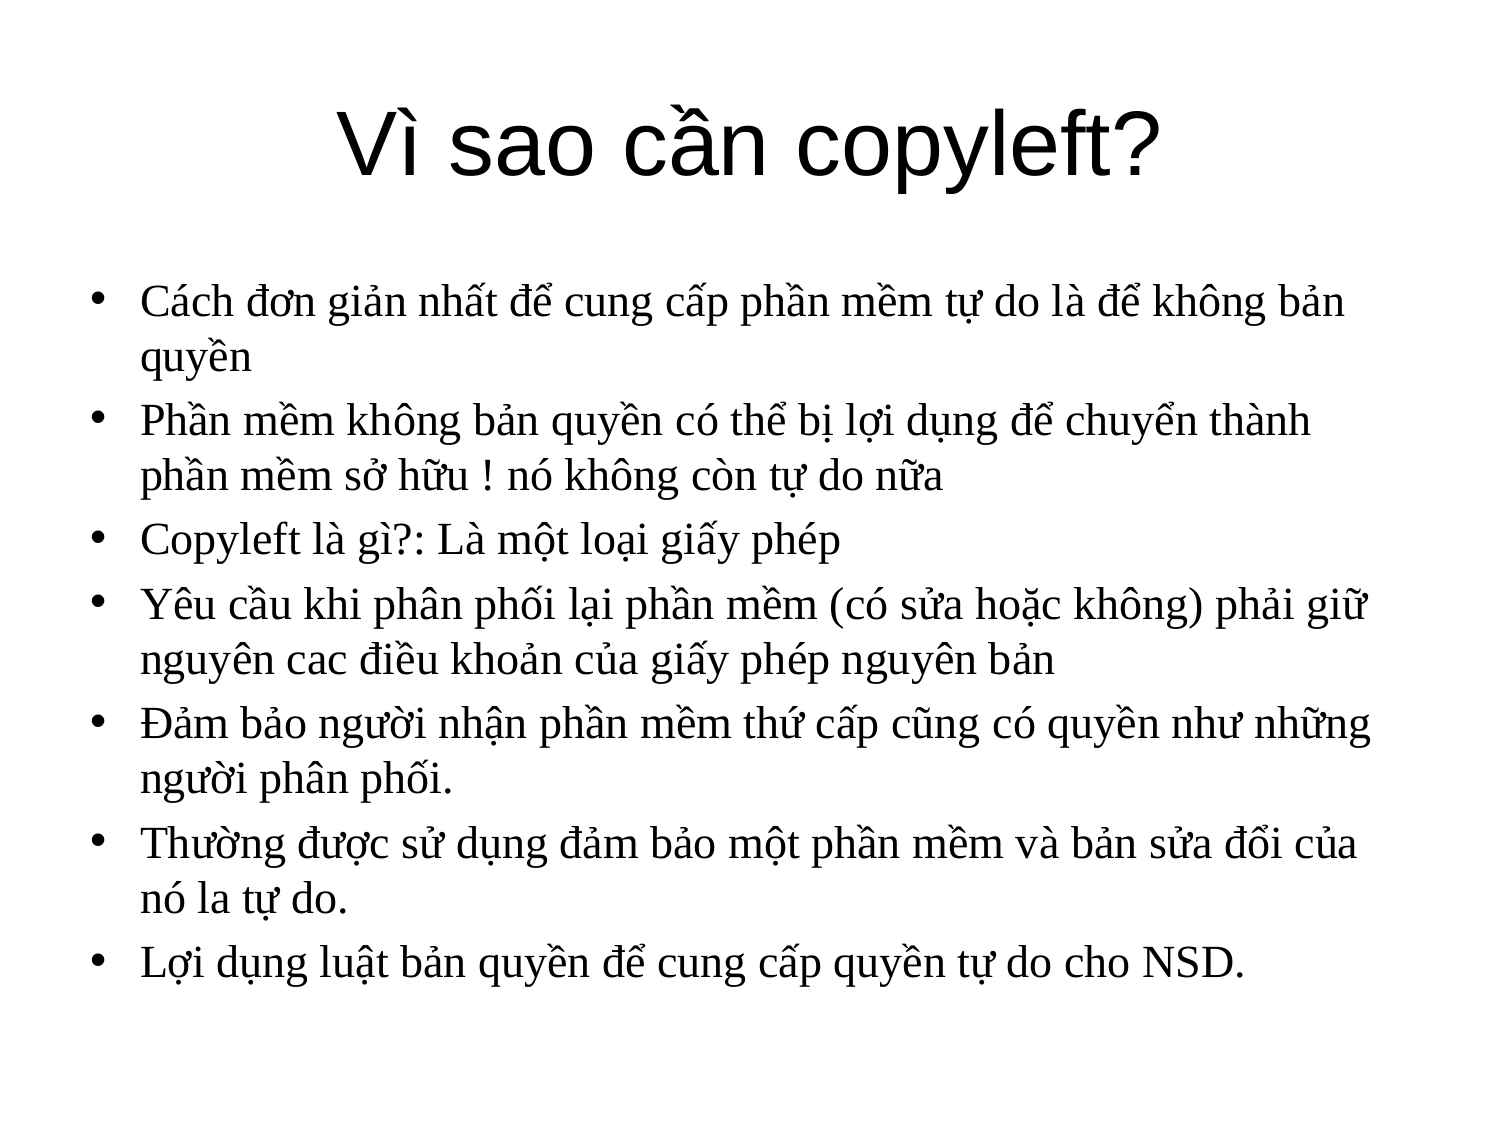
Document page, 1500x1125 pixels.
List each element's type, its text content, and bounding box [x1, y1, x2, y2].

title Vì sao cần copyleft? [75, 45, 1425, 233]
list Cách đơn giản nhất để cung cấp phần mềm tự do là để không bản quyền Phần mềm không bản quyền có thể bị lợi dụng để chuyển thành phần mềm sở hữu ! nó không còn tự do nữa Copyleft là gì?: Là một loại giấy phép Yêu cầu khi phân phối lại phần mềm (có sửa hoặc không) phải giữ nguyên cac điều khoản của giấy phép nguyên bản Đảm bảo người nhận phần mềm thứ cấp cũng có quyền như những người phân phối. Thường được sử dụng đảm bảo một phần mềm và bản sửa đổi của nó la tự do. Lợi dụng luật bản quyền để cung cấp quyền tự do cho NSD. [75, 262, 1425, 1005]
